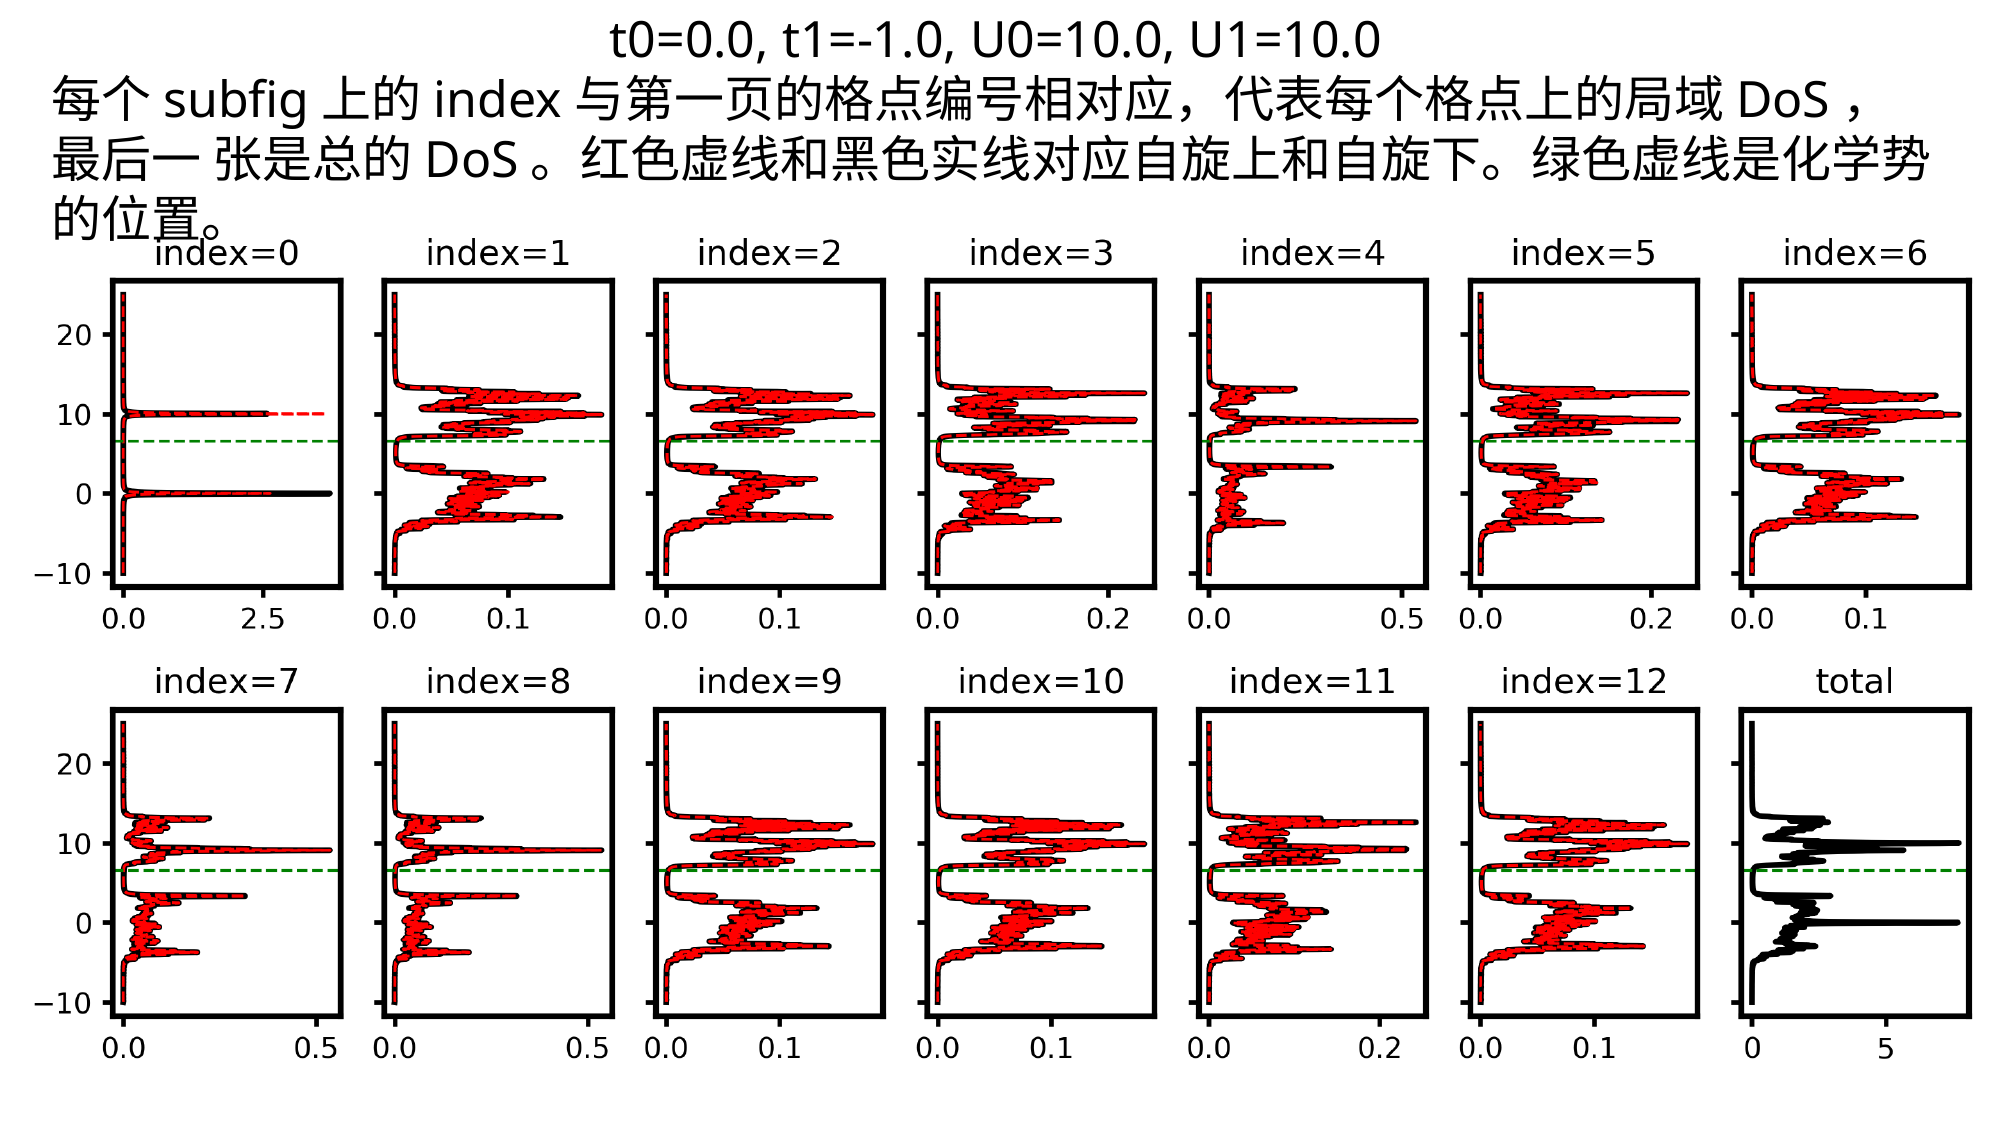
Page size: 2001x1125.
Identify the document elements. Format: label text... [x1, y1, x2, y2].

picture [0, 206, 2000, 1095]
text_box t0=0.0, t1=-1.0, U0=10.0, U1=10.0 每个subfig上的index与第一页的格点编号相对应，代表每个格点上的局域DoS，最后一 张是总的DoS。红色虚线和黑色实线对应自旋上和自旋下。绿色虚线是化学势的位置。 [36, 0, 1955, 206]
